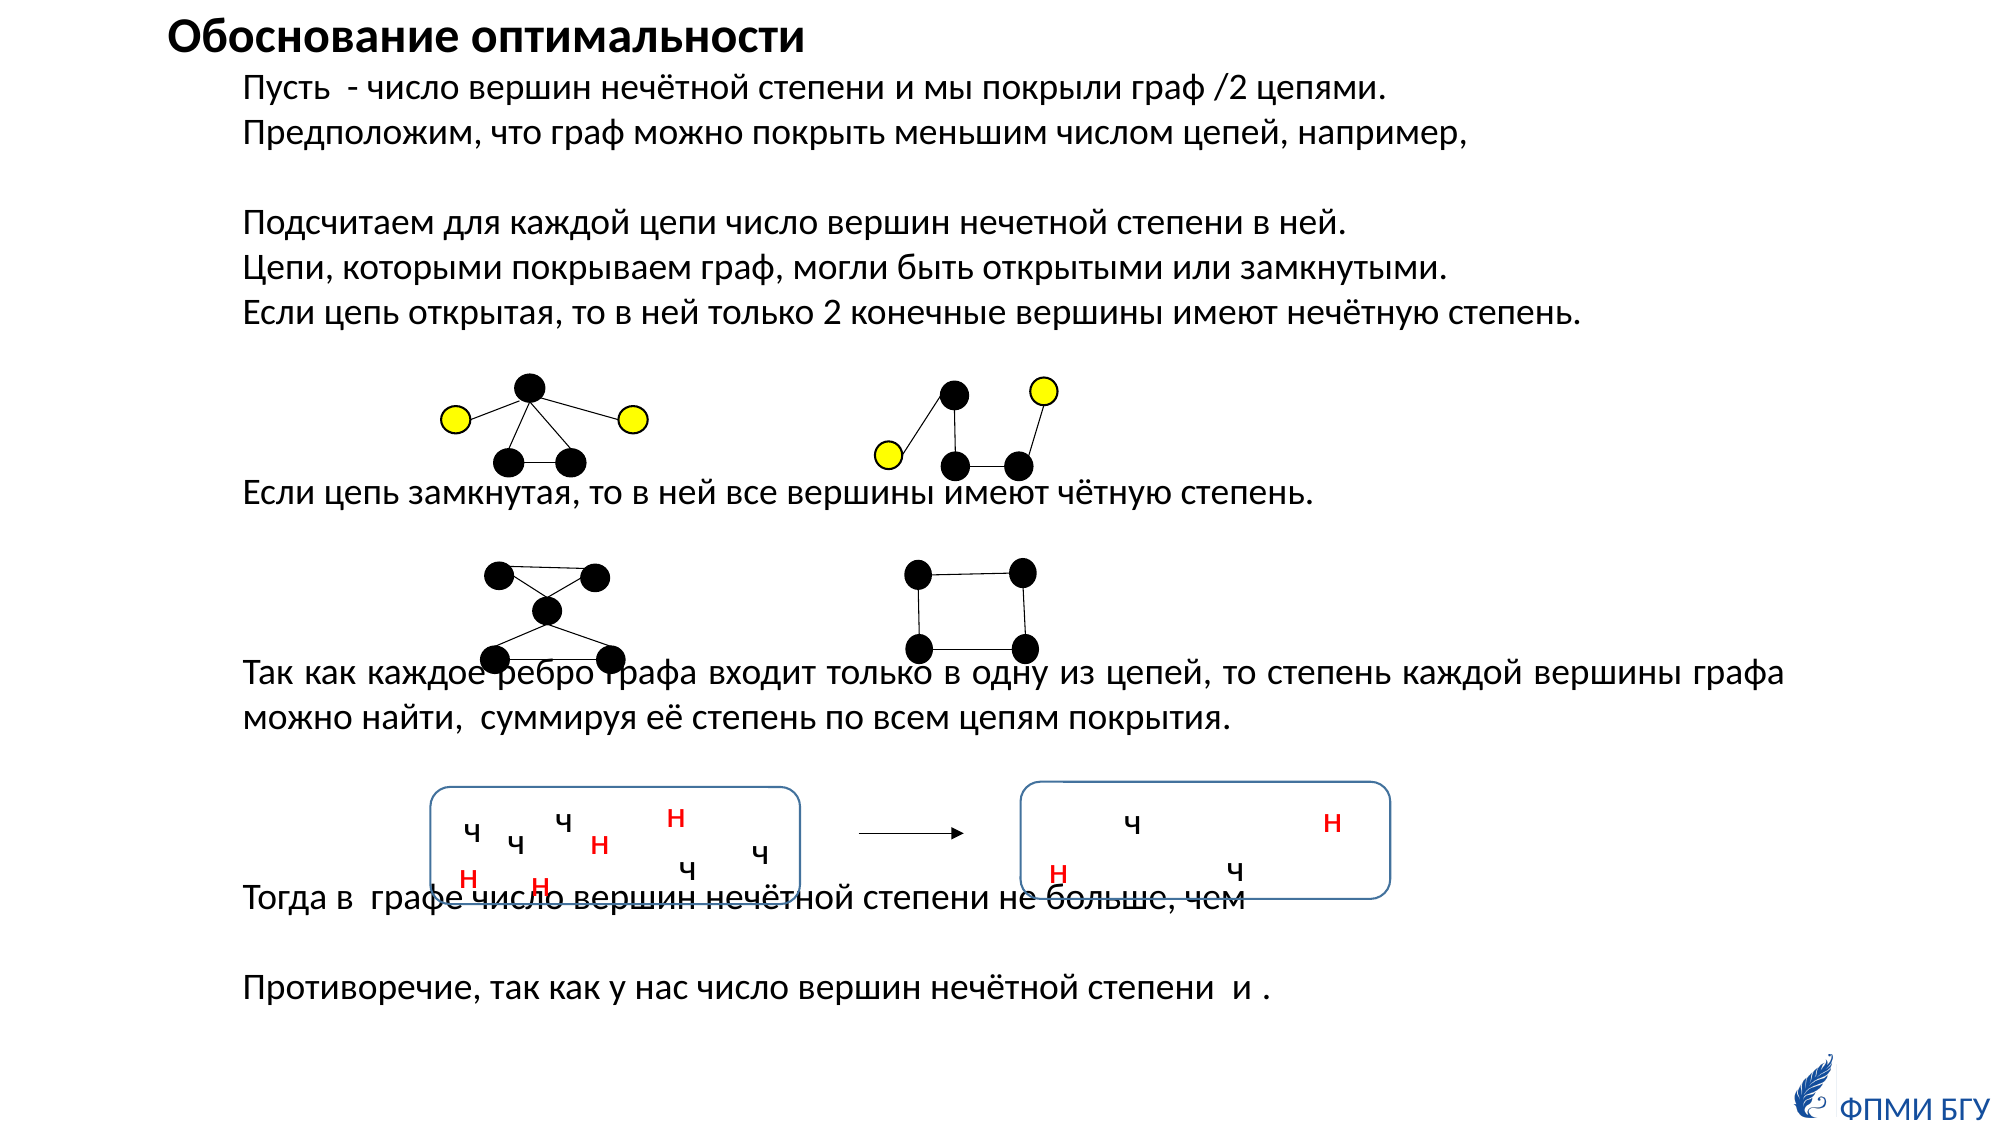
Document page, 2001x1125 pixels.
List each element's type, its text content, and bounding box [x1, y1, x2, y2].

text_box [430, 782, 800, 912]
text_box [441, 374, 648, 477]
picture [1793, 1053, 1837, 1118]
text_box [1020, 781, 1391, 899]
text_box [480, 562, 625, 673]
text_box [905, 559, 1039, 664]
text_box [874, 377, 1058, 481]
text_box ФПМИ БГУ [1830, 1087, 2000, 1125]
